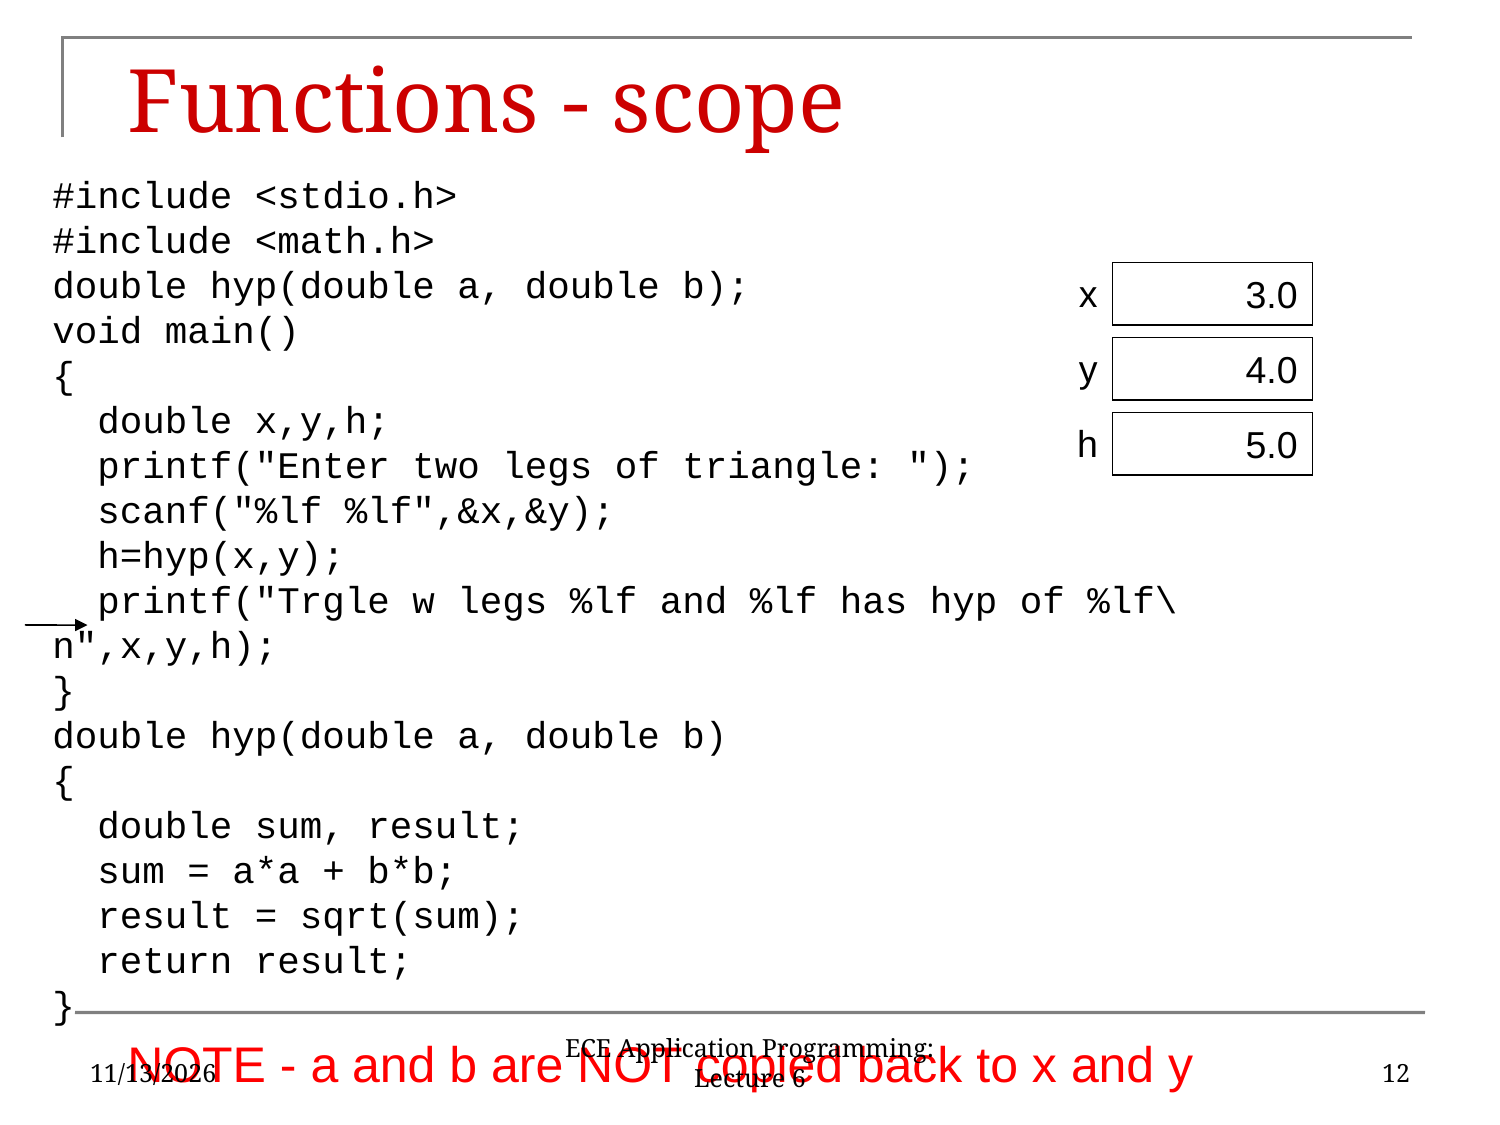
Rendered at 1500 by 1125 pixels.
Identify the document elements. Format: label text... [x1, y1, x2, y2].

text_box 3.0 [1112, 262, 1313, 325]
text_box [24, 618, 88, 632]
text_box NOTE - a and b are NOT copied back to x and y [988, 1024, 1325, 1100]
title Functions - scope [112, 37, 1388, 150]
text_box y [1049, 337, 1112, 398]
text_box x [1049, 262, 1112, 323]
footer ECE Application Programming: Lecture 6 [512, 1024, 988, 1101]
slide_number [74, 1023, 426, 1100]
text_box 4.0 [1112, 337, 1313, 400]
text_box #include <stdio.h> #include <math.h> double hyp(double a, double b); void main() { double x,y,h; printf("Enter two legs of triangle: "); scanf("%lf %lf",&x,&y); h=hyp(x,y); printf("Trgle w legs %lf and %lf has hyp of %lf\n",x,y,h); } double hyp(double a, double b) { double sum, result; sum = a*a + b*b; result = sqrt(sum); return result; } [37, 163, 1413, 1078]
text_box NOTE - a and b are NOT copied back to x and y [426, 1024, 512, 1100]
text_box 5.0 [1112, 412, 1313, 475]
slide_number 12 [1325, 1023, 1426, 1100]
text_box h [1049, 412, 1112, 473]
